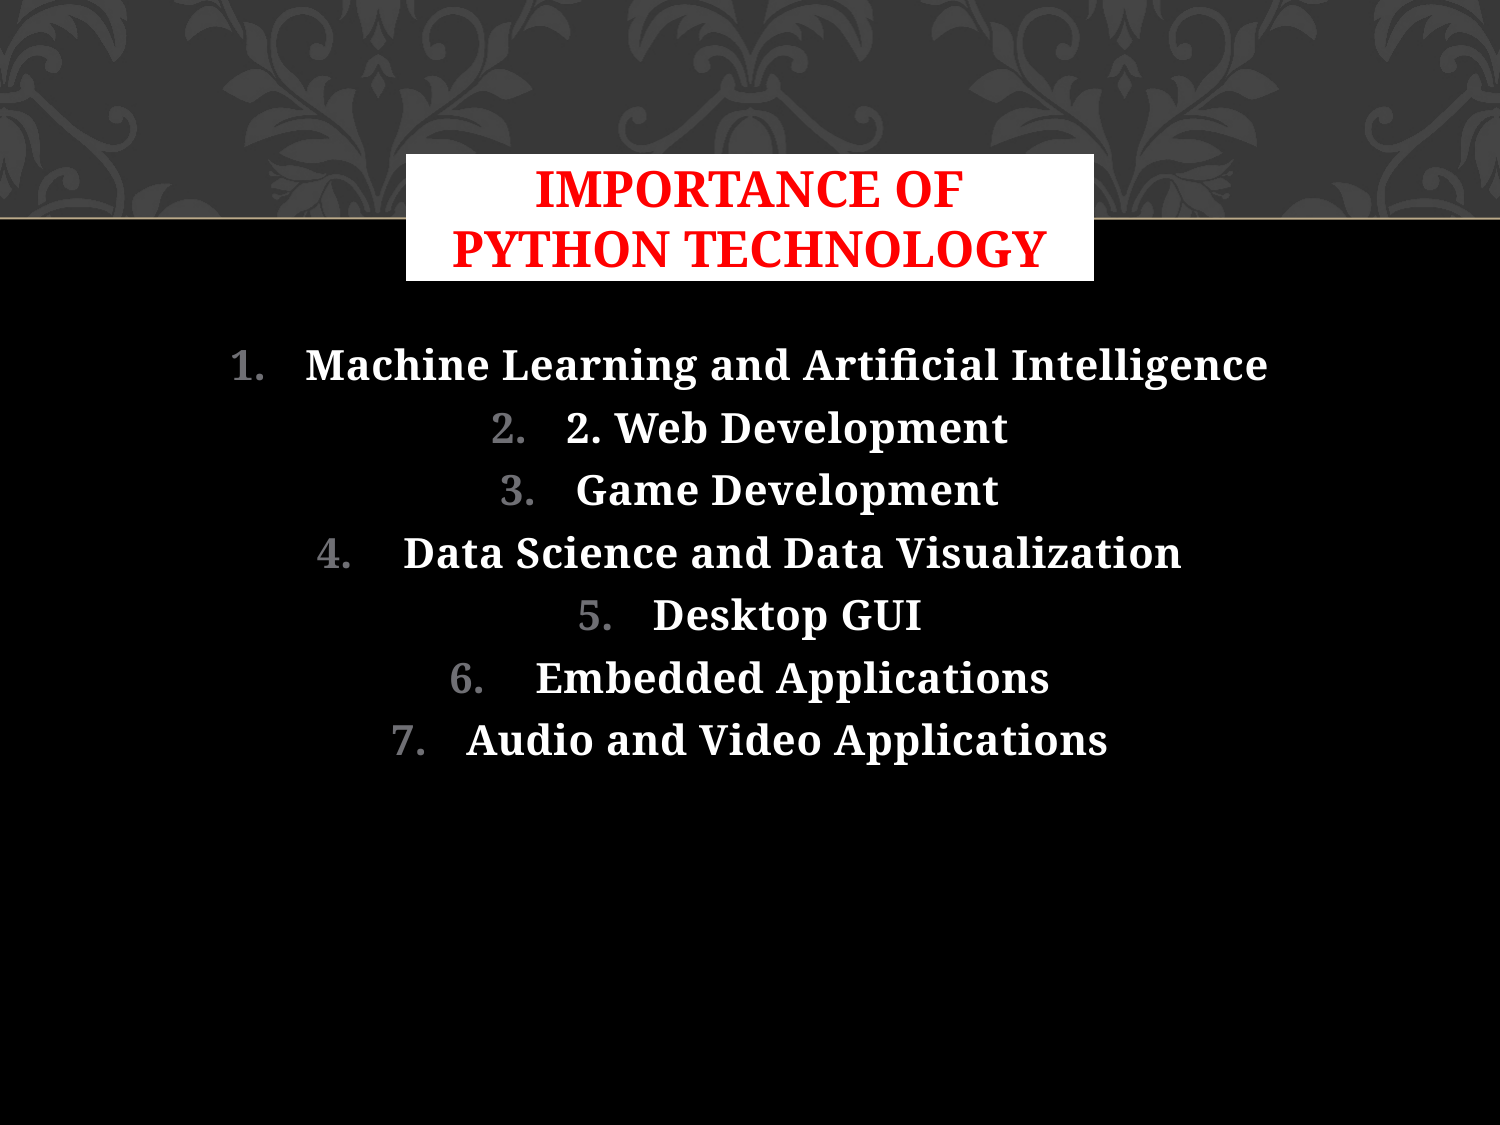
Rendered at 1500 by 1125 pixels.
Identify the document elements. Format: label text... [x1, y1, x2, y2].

list Machine Learning and Artificial Intelligence 2. Web Development Game Development Data Science and Data Visualization Desktop GUI Embedded Applications Audio and Video Applications [75, 331, 1425, 1000]
title IMPORTANCE OF PYTHON TECHNOLOGY [406, 154, 1094, 281]
